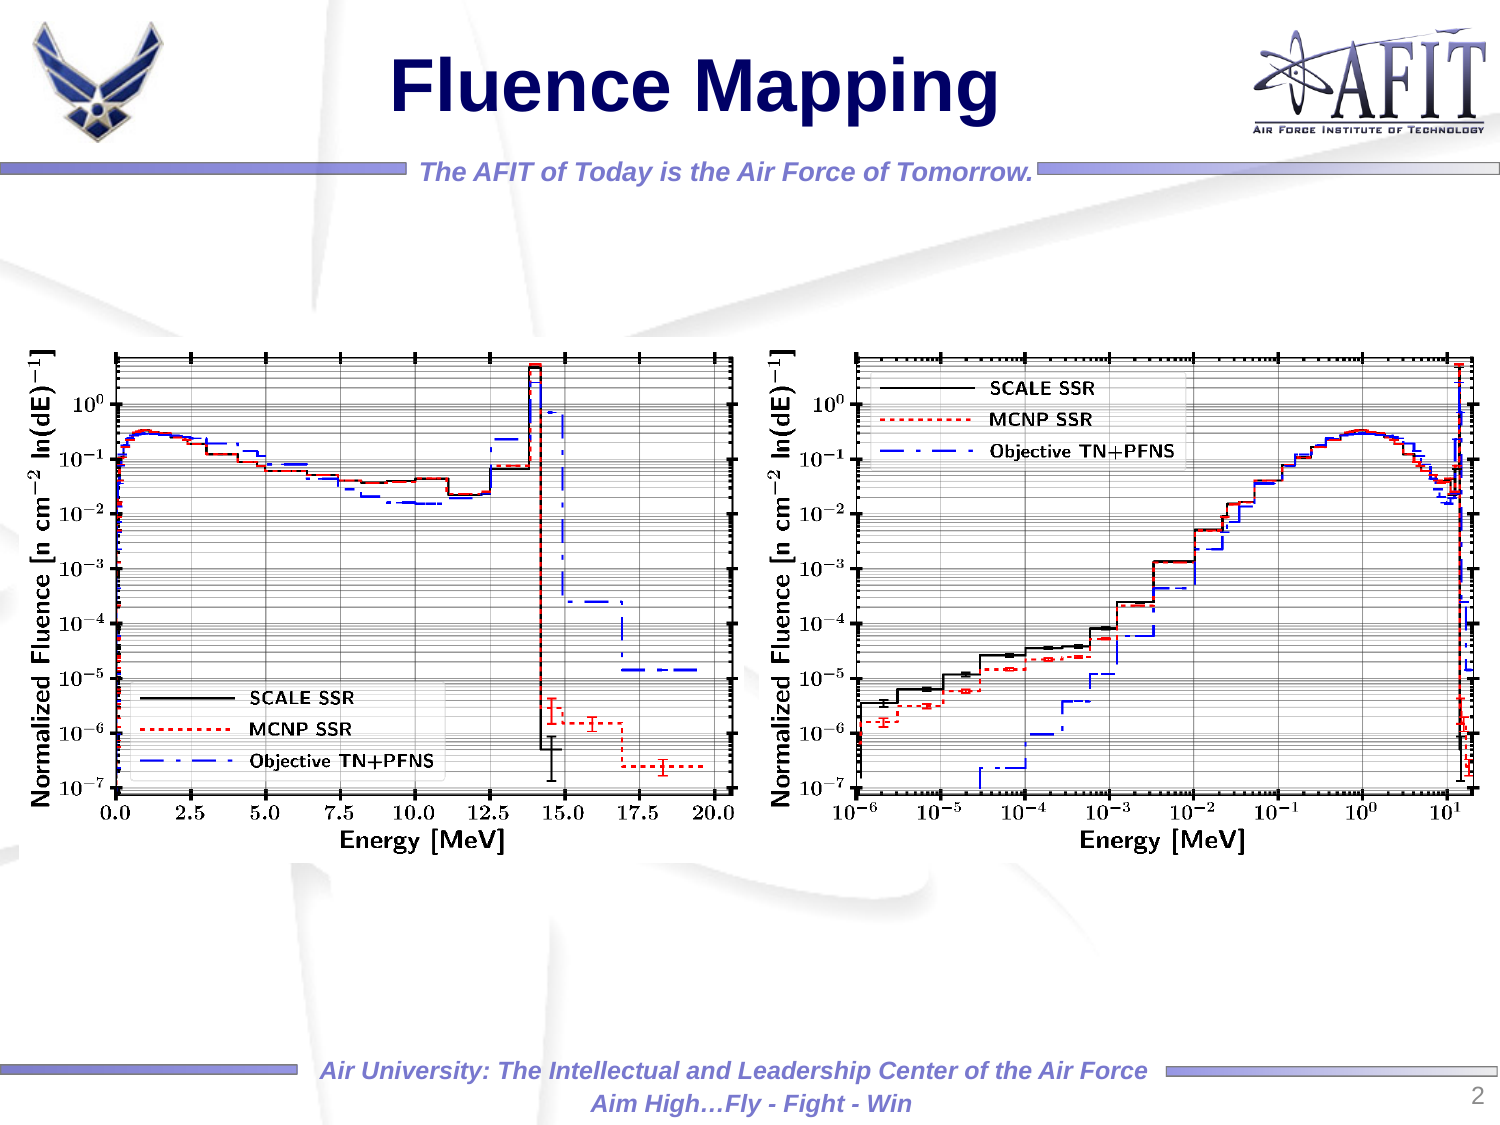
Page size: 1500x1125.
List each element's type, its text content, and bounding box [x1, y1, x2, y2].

picture [18, 337, 744, 863]
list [759, 337, 1482, 863]
slide_number 2 [1149, 1065, 1500, 1125]
picture [32, 21, 162, 143]
title Fluence Mapping [162, 0, 1251, 163]
